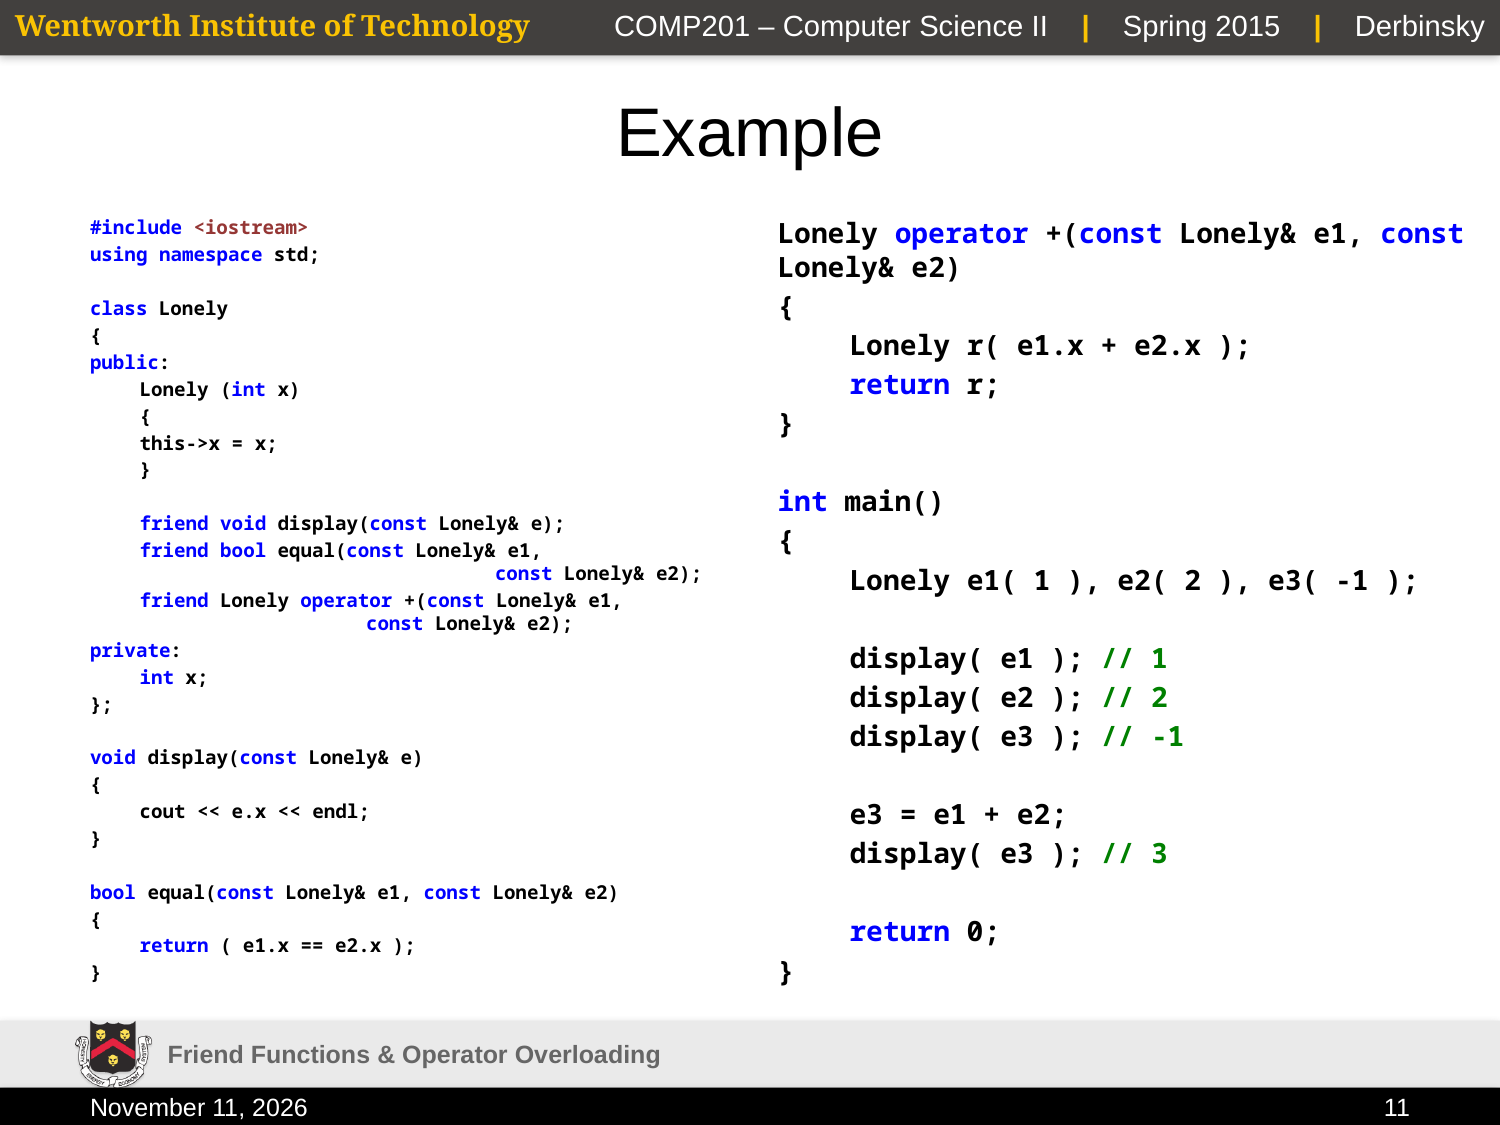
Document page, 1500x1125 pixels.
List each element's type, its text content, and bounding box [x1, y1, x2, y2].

picture [75, 1020, 153, 1087]
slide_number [75, 1087, 451, 1125]
list Lonely operator +(const Lonely& e1, const Lonely& e2) { Lonely r( e1.x + e2.x ); return r; } int main() { Lonely e1( 1 ), e2( 2 ), e3( -1 ); display( e1 ); // 1 display( e2 ); // 2 display( e3 ); // -1 e3 = e1 + e2; display( e3 ); // 3 return 0; } [762, 208, 1500, 1005]
footer Friend Functions & Operator Overloading [152, 1029, 1425, 1079]
list #include <iostream> using namespace std; class Lonely { public: Lonely (int x) { this->x = x; } friend void display(const Lonely& e); friend bool equal(const Lonely& e1, const Lonely& e2); friend Lonely operator +(const Lonely& e1, const Lonely& e2); private: int x; }; void display(const Lonely& e) { cout << e.x << endl; } bool equal(const Lonely& e1, const Lonely& e2) { return ( e1.x == e2.x ); } [75, 208, 762, 1005]
title Example [75, 80, 1425, 179]
slide_number 11 [1245, 1087, 1425, 1125]
